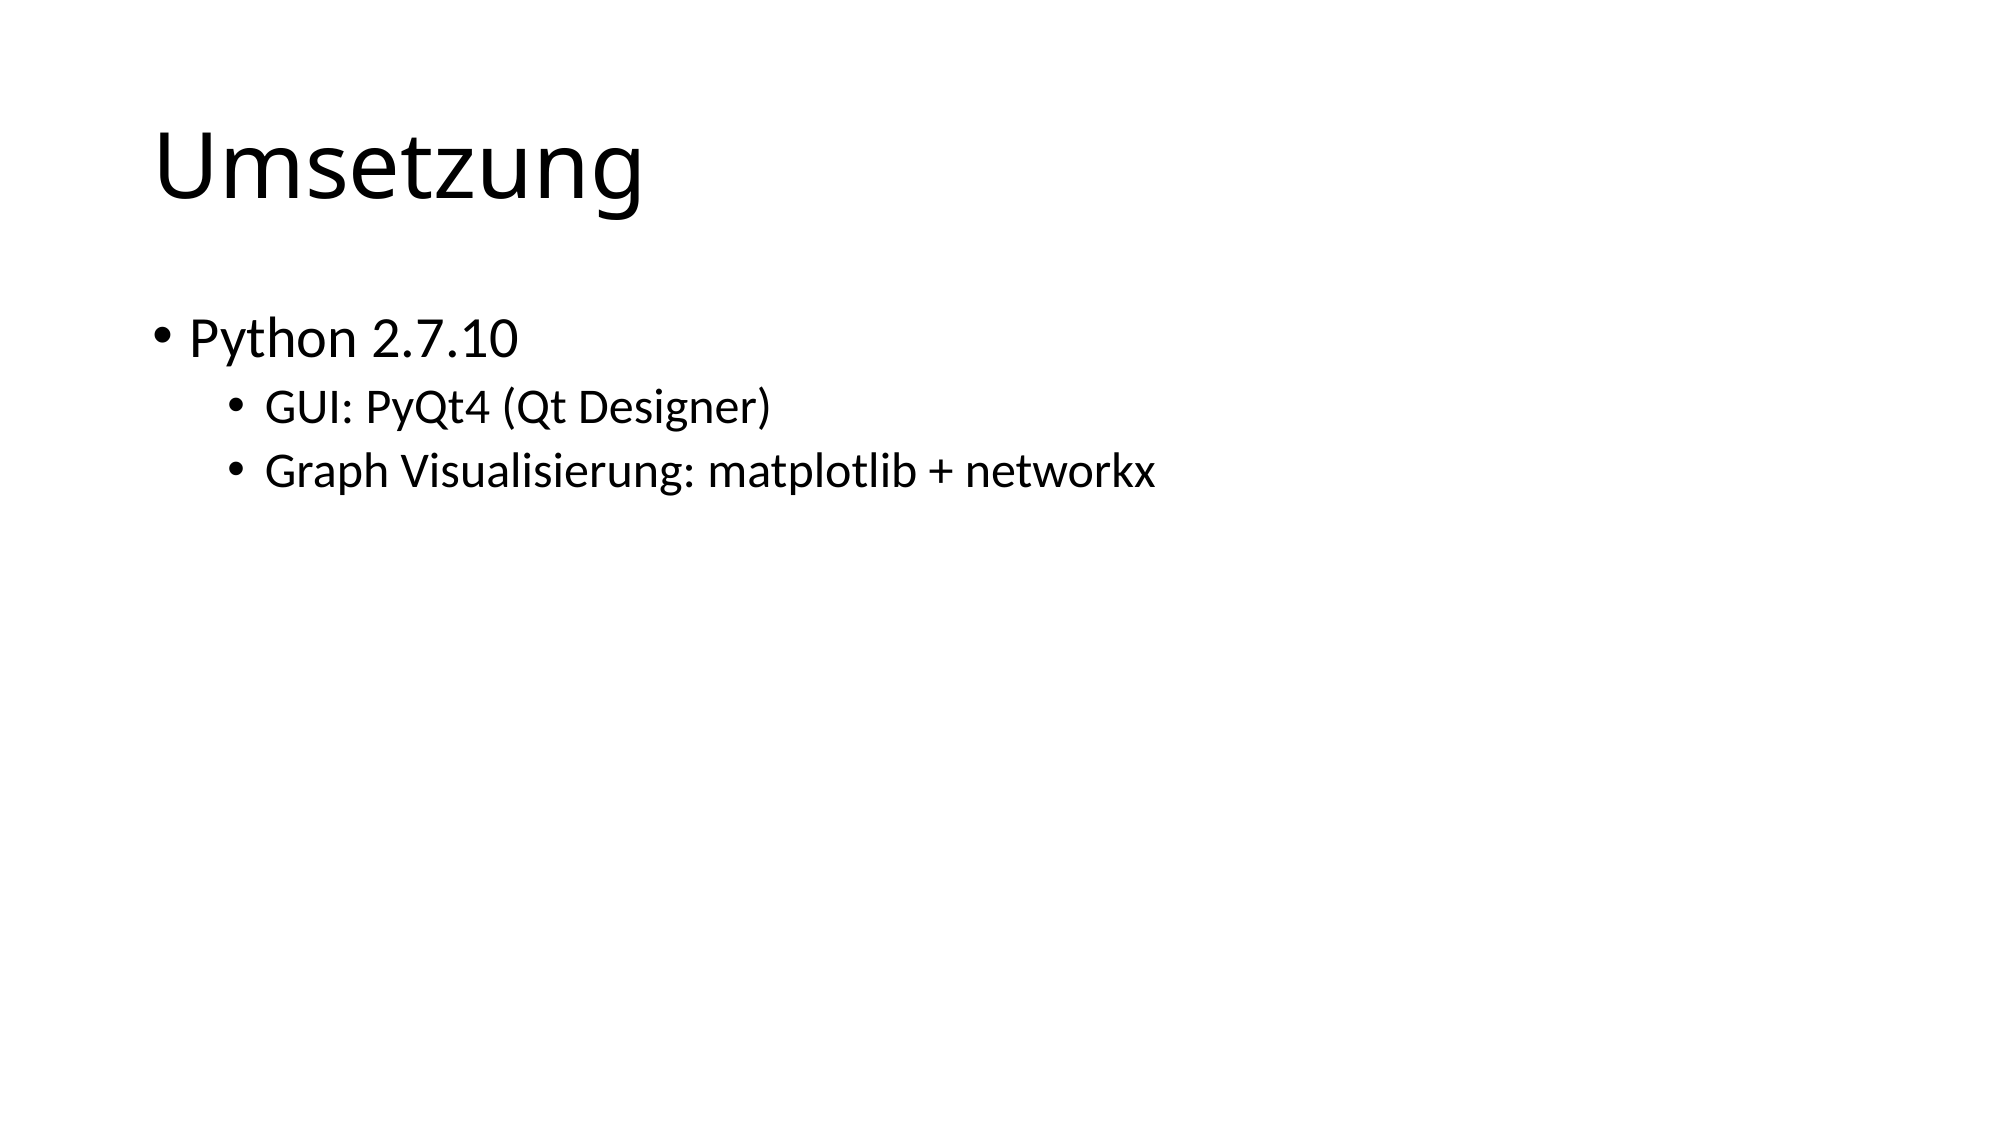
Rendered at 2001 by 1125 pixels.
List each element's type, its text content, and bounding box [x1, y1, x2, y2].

title Umsetzung [137, 59, 1863, 278]
list Python 2.7.10 GUI: PyQt4 (Qt Designer) Graph Visualisierung: matplotlib + networkx [137, 299, 1863, 1014]
